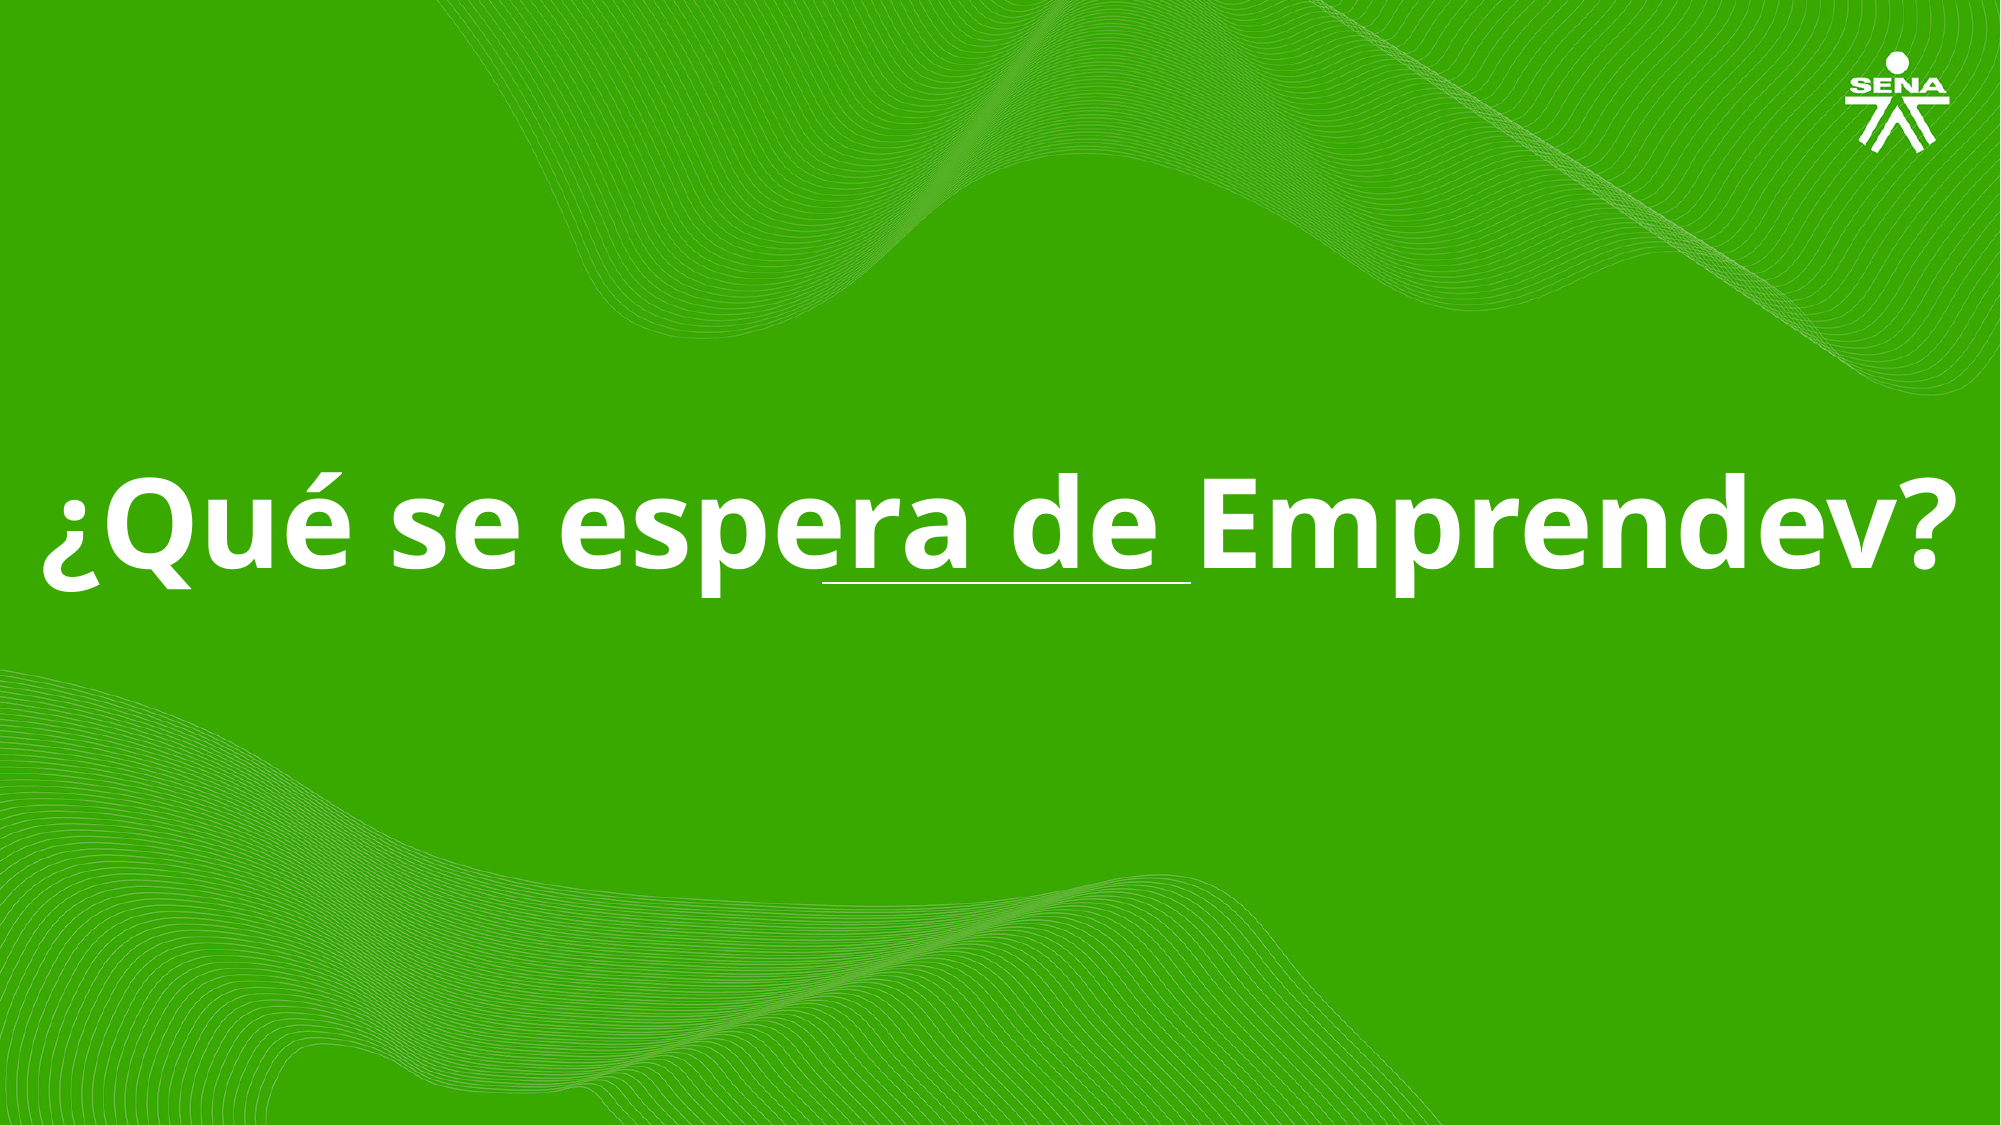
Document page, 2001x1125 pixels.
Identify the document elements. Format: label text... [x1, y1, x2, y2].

text_box ¿Qué se espera de Emprendev? [25, 436, 1974, 602]
picture [0, 0, 2001, 1125]
